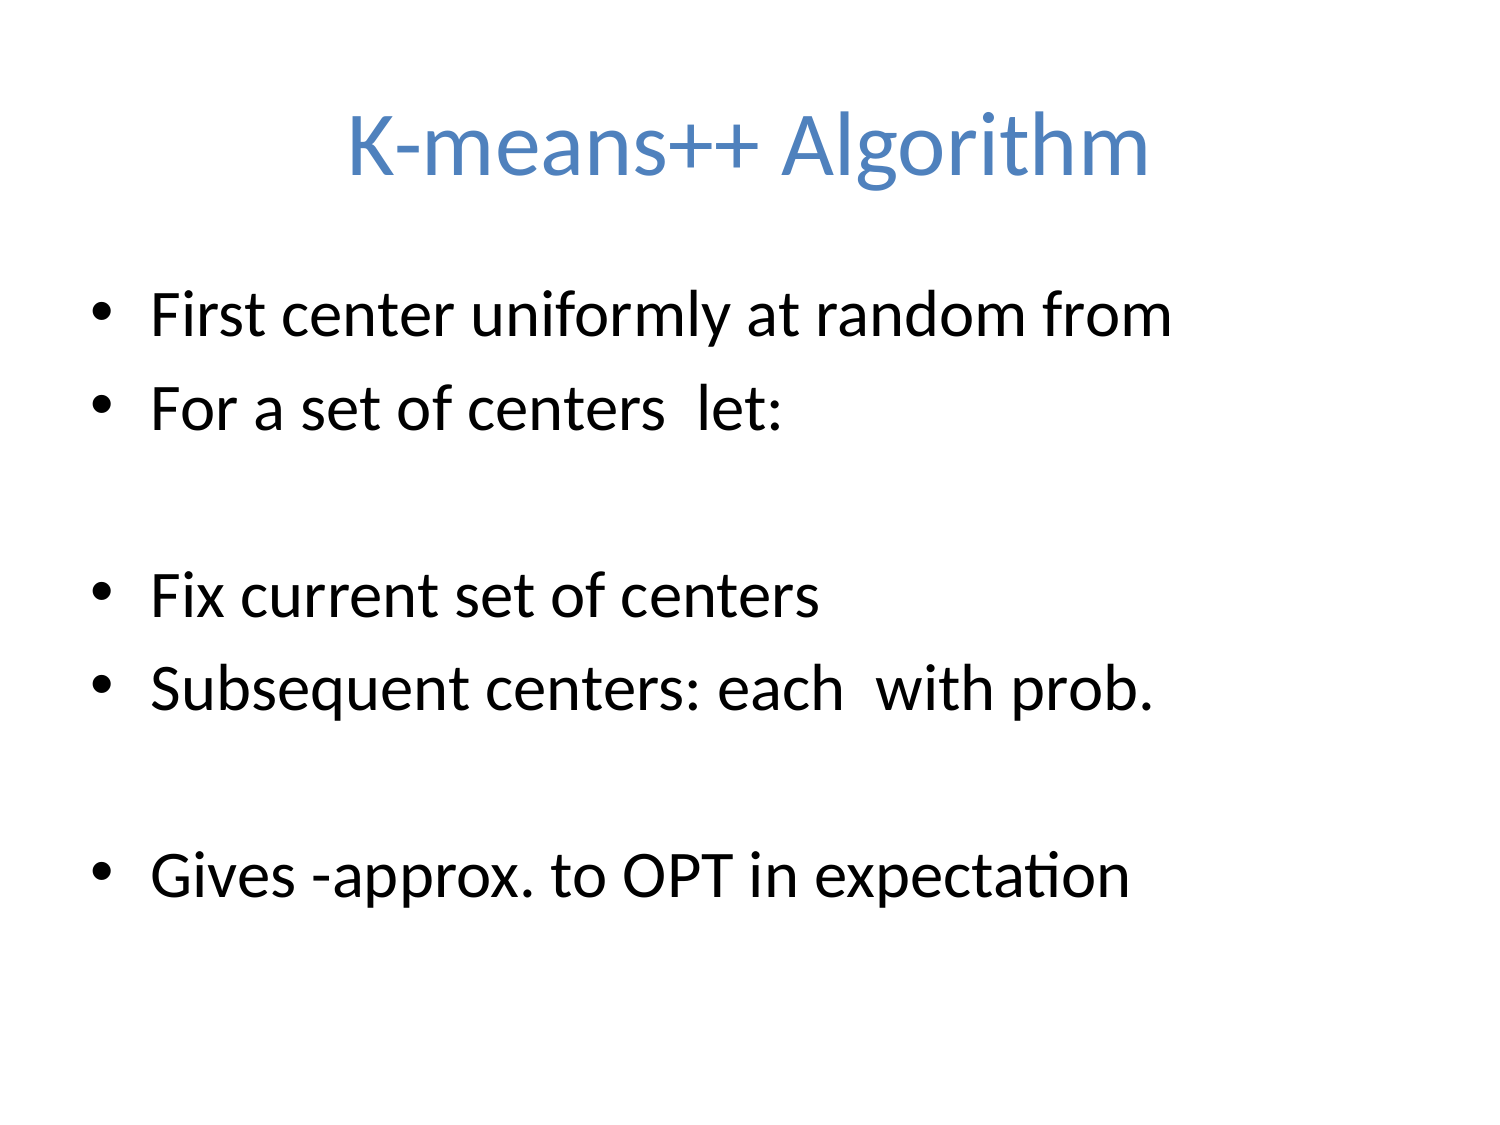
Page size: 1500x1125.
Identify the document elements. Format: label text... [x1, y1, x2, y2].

title K-means++ Algorithm [75, 45, 1425, 233]
